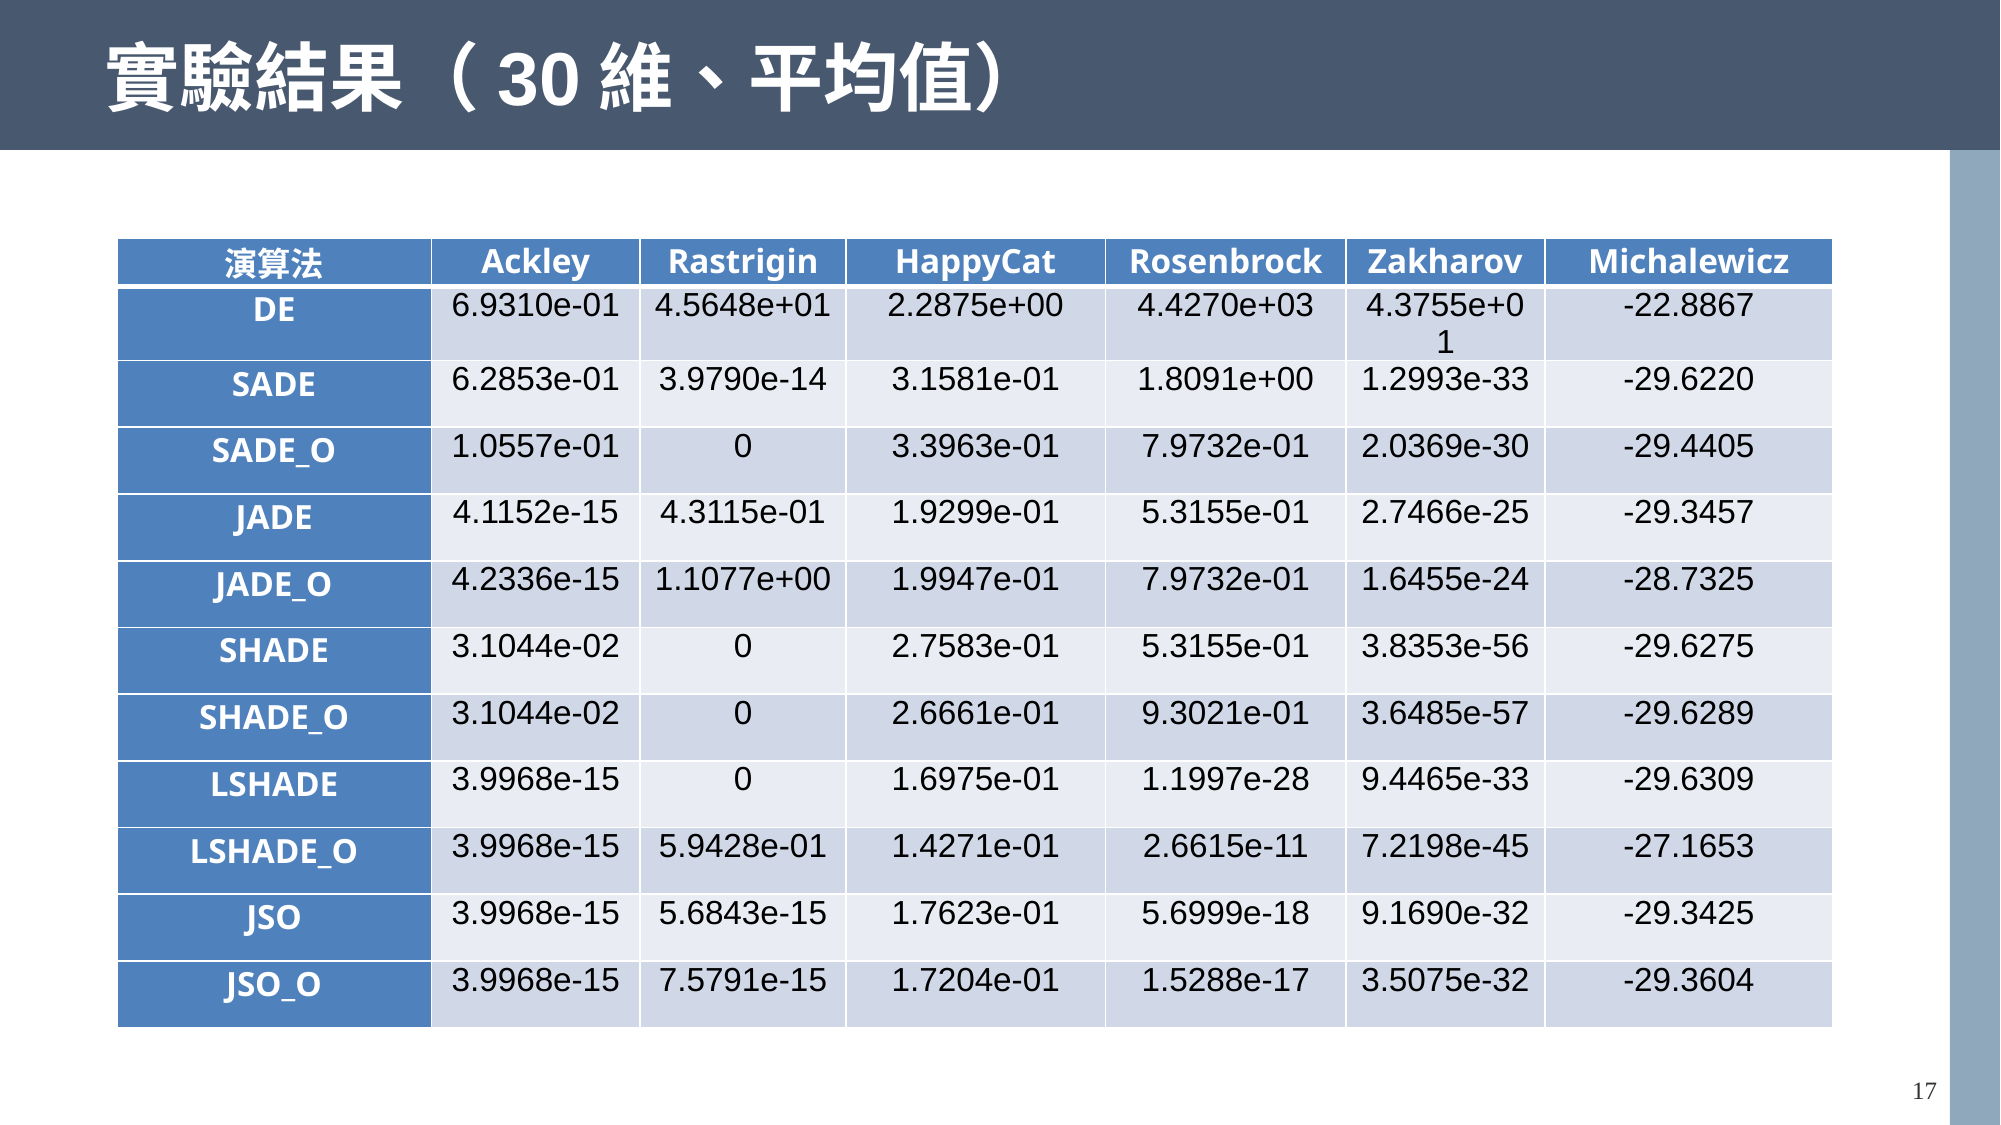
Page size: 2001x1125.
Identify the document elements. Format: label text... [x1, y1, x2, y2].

table_cell -29.6275 [1546, 628, 1832, 693]
table_cell 1.6455e-24 [1347, 562, 1544, 627]
table_cell 2.0369e-30 [1347, 428, 1544, 493]
table_cell 6.2853e-01 [432, 361, 639, 426]
table_cell 5.9428e-01 [641, 828, 845, 893]
table_header Rastrigin [641, 239, 845, 284]
table_cell 0 [641, 762, 845, 827]
table_cell 9.1690e-32 [1347, 895, 1544, 960]
table_cell 1.0557e-01 [432, 428, 639, 493]
table_cell 5.3155e-01 [1106, 628, 1345, 693]
table_cell -27.1653 [1546, 828, 1832, 893]
table_header Michalewicz [1546, 239, 1832, 284]
table_cell 3.9790e-14 [641, 361, 845, 426]
table_cell 1.6975e-01 [847, 762, 1105, 827]
table_cell LSHADE_O [118, 828, 431, 893]
table_cell 4.3115e-01 [641, 495, 845, 560]
table_cell -29.6289 [1546, 695, 1832, 760]
table_cell 9.4465e-33 [1347, 762, 1544, 827]
table_cell 4.3755e+01 [1347, 289, 1544, 360]
table_cell 7.2198e-45 [1347, 828, 1544, 893]
table_cell 4.5648e+01 [641, 289, 845, 360]
table_cell 2.2875e+00 [847, 289, 1105, 360]
table_cell 1.1997e-28 [1106, 762, 1345, 827]
table_cell -22.8867 [1546, 289, 1832, 360]
table_cell 5.3155e-01 [1106, 495, 1345, 560]
table_cell 0 [641, 695, 845, 760]
table_cell JSO [118, 895, 431, 960]
table_cell 9.3021e-01 [1106, 695, 1345, 760]
table_cell 2.7466e-25 [1347, 495, 1544, 560]
table_header HappyCat [847, 239, 1105, 284]
table_cell 3.9968e-15 [432, 962, 639, 1027]
table_cell 3.5075e-32 [1347, 962, 1544, 1027]
table_header Ackley [432, 239, 639, 284]
table_cell 0 [641, 428, 845, 493]
table_cell LSHADE [118, 762, 431, 827]
table_cell 3.3963e-01 [847, 428, 1105, 493]
table_cell 6.9310e-01 [432, 289, 639, 360]
table_cell 3.9968e-15 [432, 828, 639, 893]
table_cell 1.2993e-33 [1347, 361, 1544, 426]
table_cell 3.1044e-02 [432, 695, 639, 760]
table_cell SHADE [118, 628, 431, 693]
table_cell 0 [641, 628, 845, 693]
table_cell DE [118, 289, 431, 360]
table_header 演算法 [118, 239, 431, 284]
table_cell 3.8353e-56 [1347, 628, 1544, 693]
table_cell 1.8091e+00 [1106, 361, 1345, 426]
table_cell 3.6485e-57 [1347, 695, 1544, 760]
table_cell 7.9732e-01 [1106, 428, 1345, 493]
table_cell JSO_O [118, 962, 431, 1027]
table_cell -29.6220 [1546, 361, 1832, 426]
table_cell 1.4271e-01 [847, 828, 1105, 893]
table_cell -29.3457 [1546, 495, 1832, 560]
table_cell 1.7204e-01 [847, 962, 1105, 1027]
table_cell -29.6309 [1546, 762, 1832, 827]
table_cell 7.5791e-15 [641, 962, 845, 1027]
table_cell 7.9732e-01 [1106, 562, 1345, 627]
table_cell 5.6843e-15 [641, 895, 845, 960]
table_cell 3.1581e-01 [847, 361, 1105, 426]
table_cell 1.5288e-17 [1106, 962, 1345, 1027]
table_cell SADE_O [118, 428, 431, 493]
table_cell 1.1077e+00 [641, 562, 845, 627]
table_cell 1.7623e-01 [847, 895, 1105, 960]
table_cell 3.9968e-15 [432, 762, 639, 827]
table_cell JADE [118, 495, 431, 560]
table_cell -29.4405 [1546, 428, 1832, 493]
table_cell -29.3604 [1546, 962, 1832, 1027]
table_cell 1.9947e-01 [847, 562, 1105, 627]
table_cell -29.3425 [1546, 895, 1832, 960]
table_cell 4.4270e+03 [1106, 289, 1345, 360]
table_cell 4.2336e-15 [432, 562, 639, 627]
table_cell 2.6661e-01 [847, 695, 1105, 760]
table_cell JADE_O [118, 562, 431, 627]
table_cell 1.9299e-01 [847, 495, 1105, 560]
title 實驗結果（30維、平均值） [104, 25, 1963, 137]
table_cell 2.6615e-11 [1106, 828, 1345, 893]
table_cell 5.6999e-18 [1106, 895, 1345, 960]
table_cell 4.1152e-15 [432, 495, 639, 560]
table_cell SHADE_O [118, 695, 431, 760]
table_cell SADE [118, 361, 431, 426]
table_header Zakharov [1347, 239, 1544, 284]
table_cell 3.1044e-02 [432, 628, 639, 693]
table_cell -28.7325 [1546, 562, 1832, 627]
table_cell 2.7583e-01 [847, 628, 1105, 693]
table_cell 3.9968e-15 [432, 895, 639, 960]
text_box 16 [1833, 1067, 2001, 1110]
table_header Rosenbrock [1106, 239, 1345, 284]
